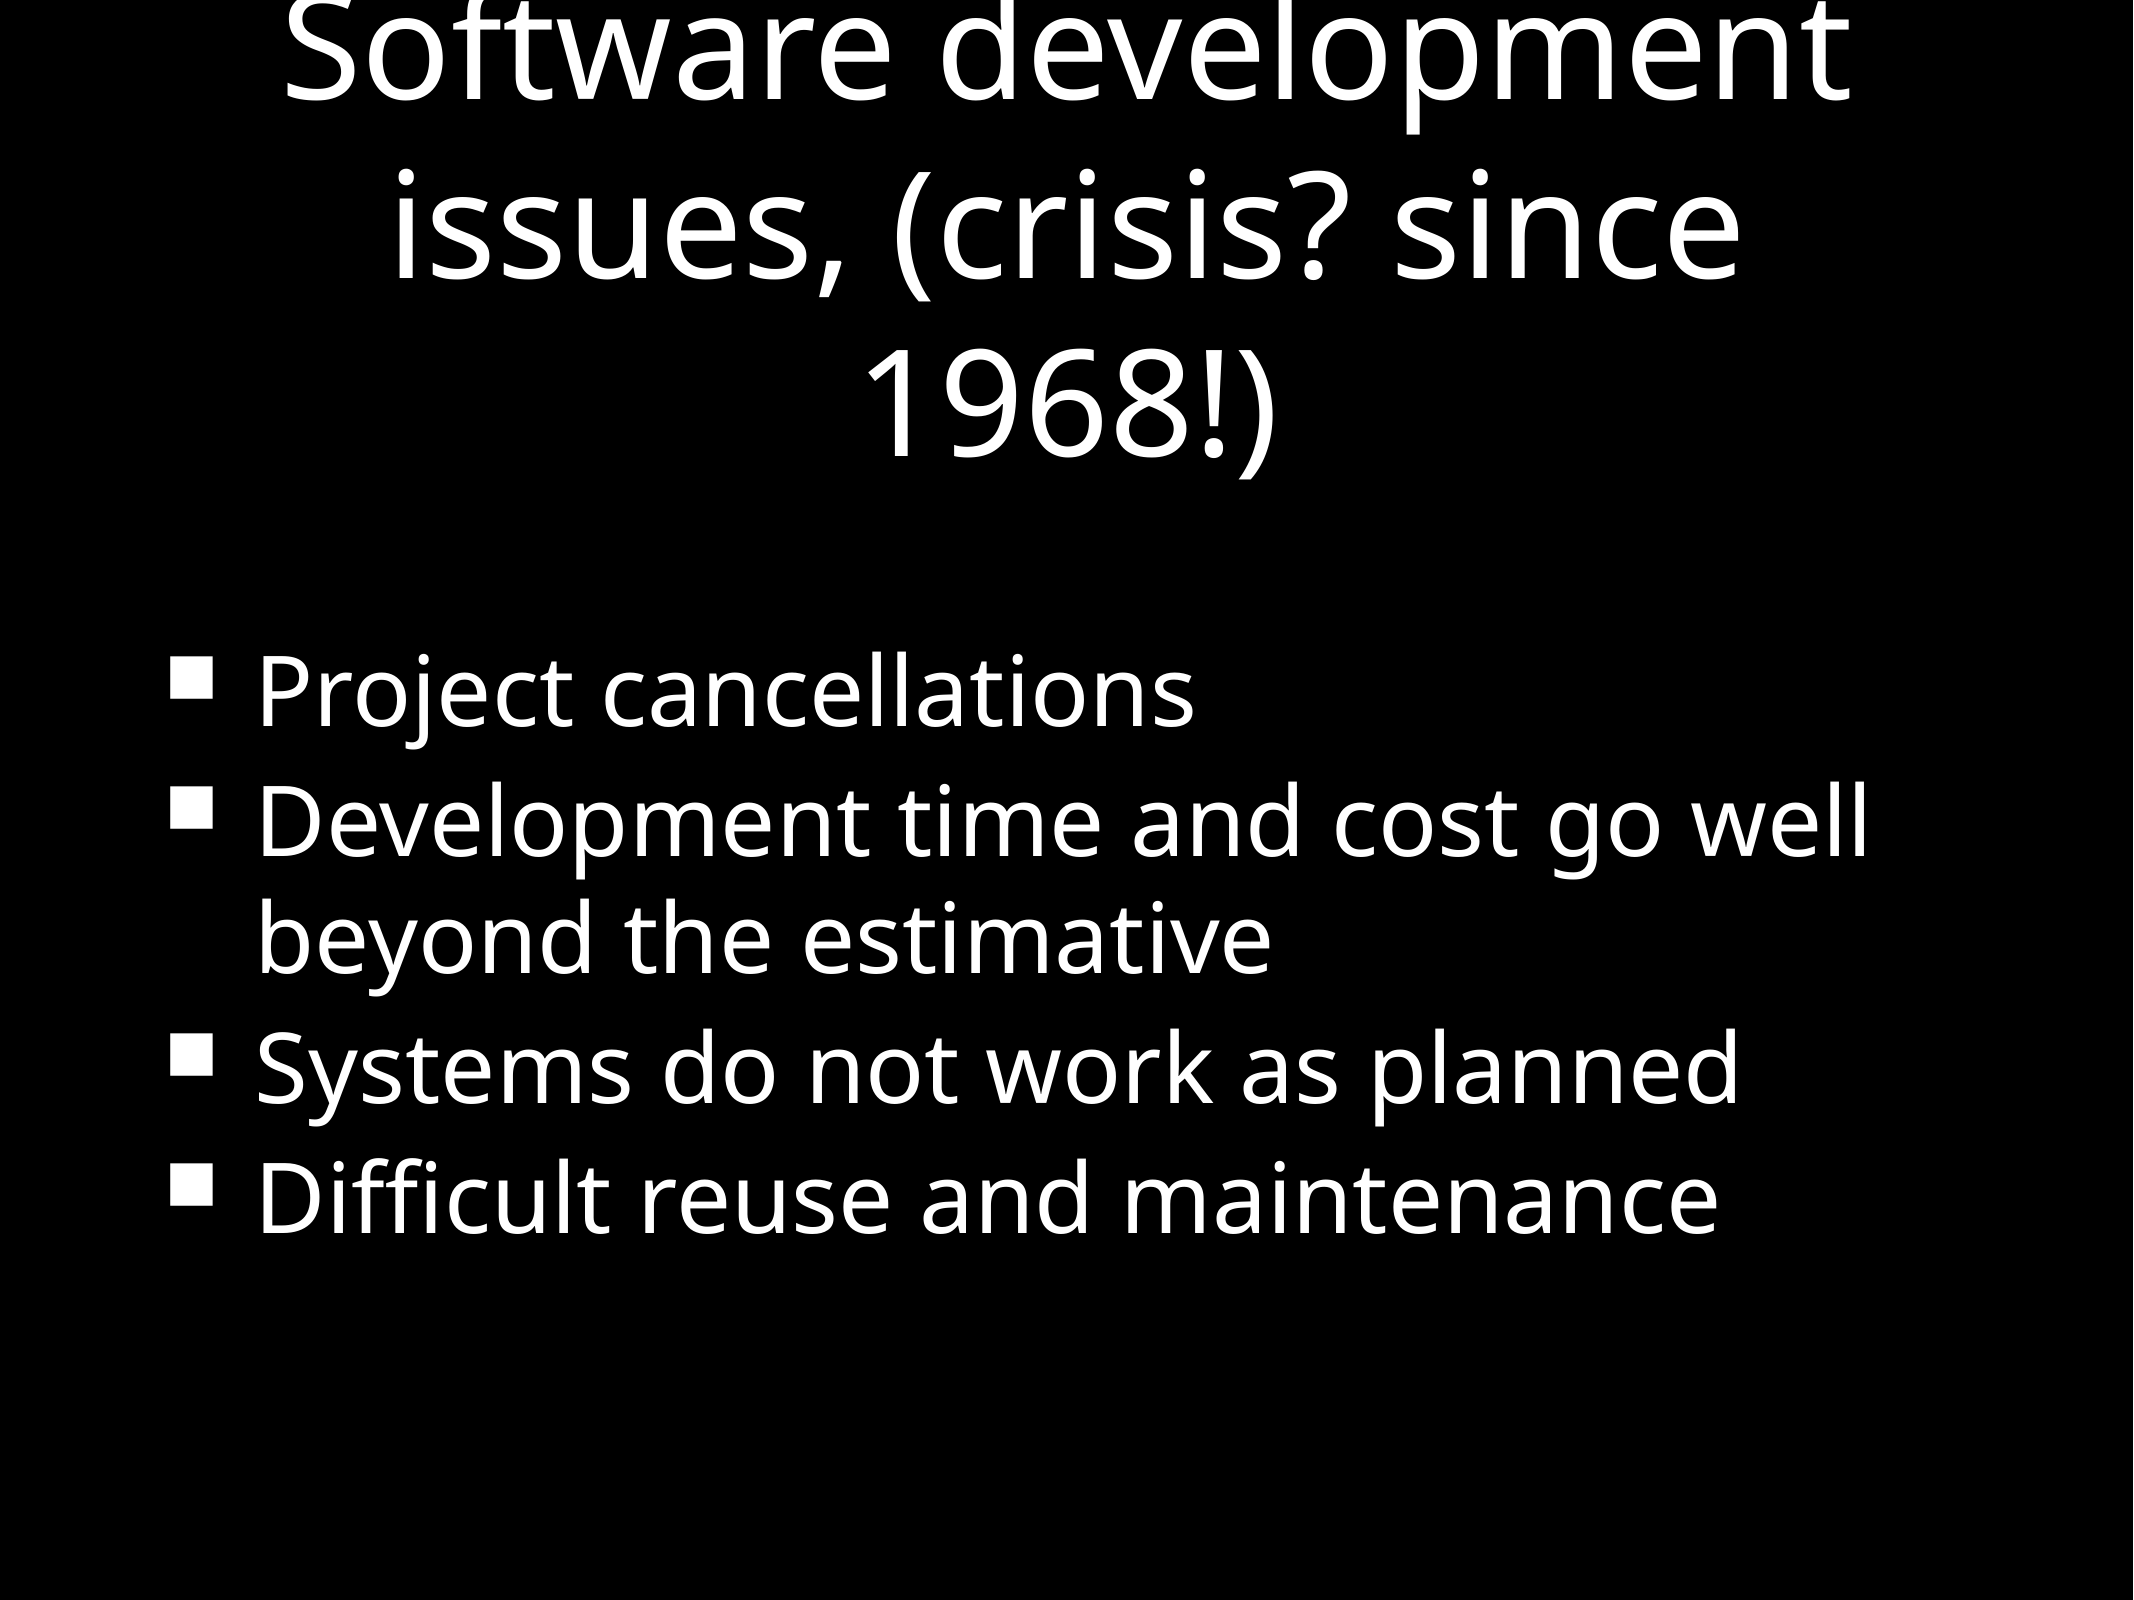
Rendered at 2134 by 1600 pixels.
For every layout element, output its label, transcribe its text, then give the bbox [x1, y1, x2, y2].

list Project cancellations Development time and cost go well beyond the estimative Systems do not work as planned Difficult reuse and maintenance [155, 424, 1978, 1457]
title Software development issues, (crisis? since 1968!) [155, 41, 1978, 397]
